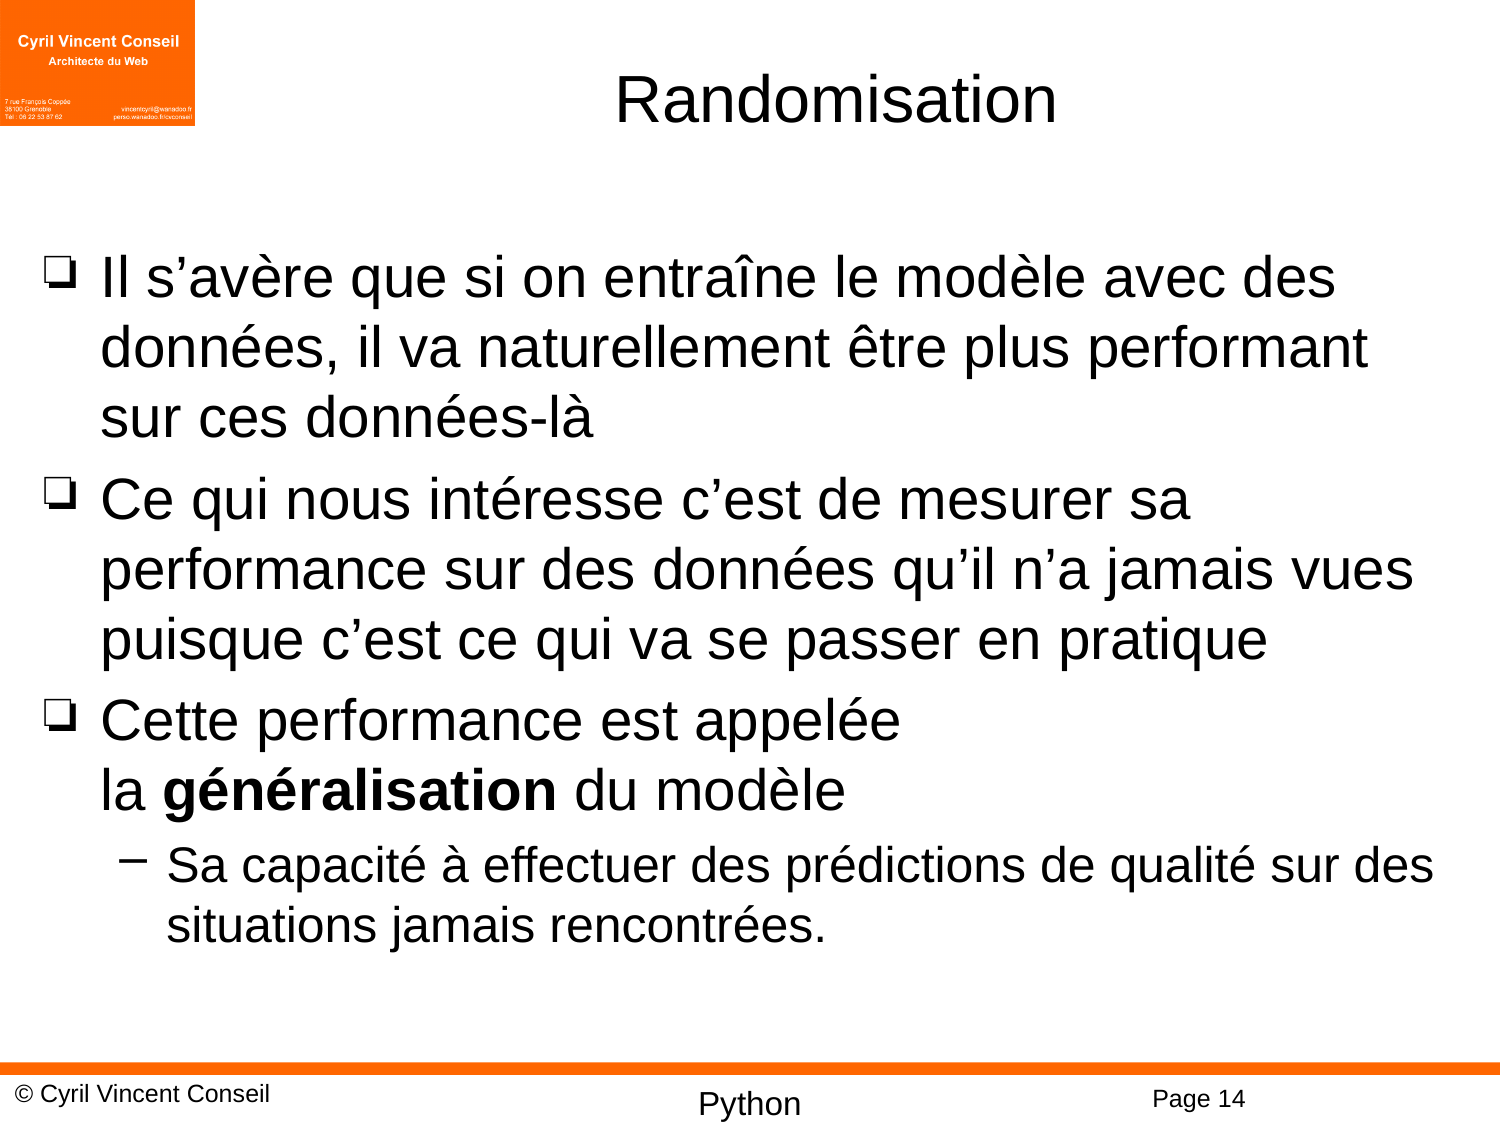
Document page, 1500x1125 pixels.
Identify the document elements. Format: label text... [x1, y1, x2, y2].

list Il s’avère que si on entraîne le modèle avec des données, il va naturellement être plus performant sur ces données-là Ce qui nous intéresse c’est de mesurer sa performance sur des données qu’il n’a jamais vues puisque c’est ce qui va se passer en pratique Cette performance est appelée la généralisation du modèle Sa capacité à effectuer des prédictions de qualité sur des situations jamais rencontrées. [29, 231, 1468, 1059]
picture [0, 0, 195, 126]
title Randomisation [194, 2, 1480, 190]
